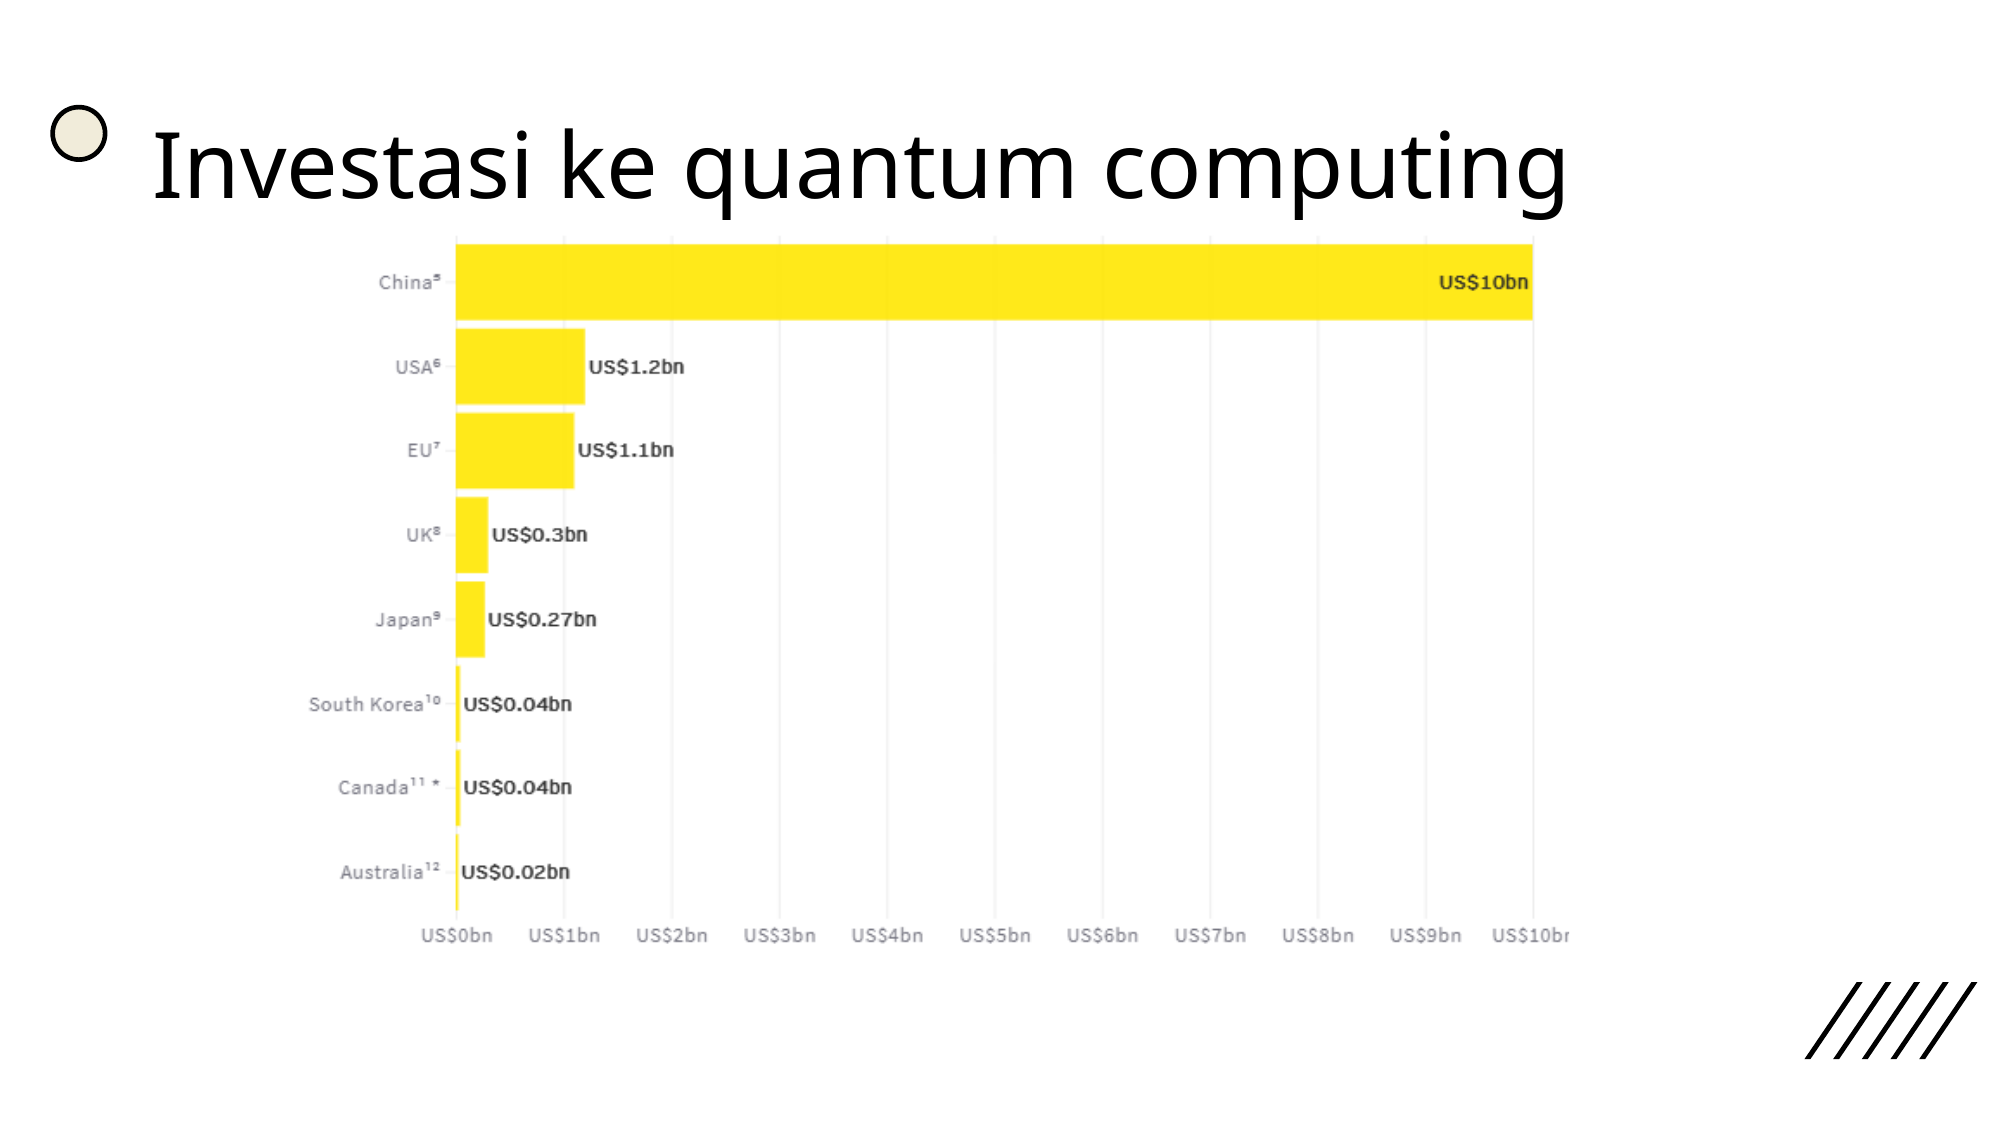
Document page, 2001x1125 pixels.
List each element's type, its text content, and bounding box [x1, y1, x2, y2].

title Investasi ke quantum computing [137, 59, 1863, 278]
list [290, 232, 1570, 997]
